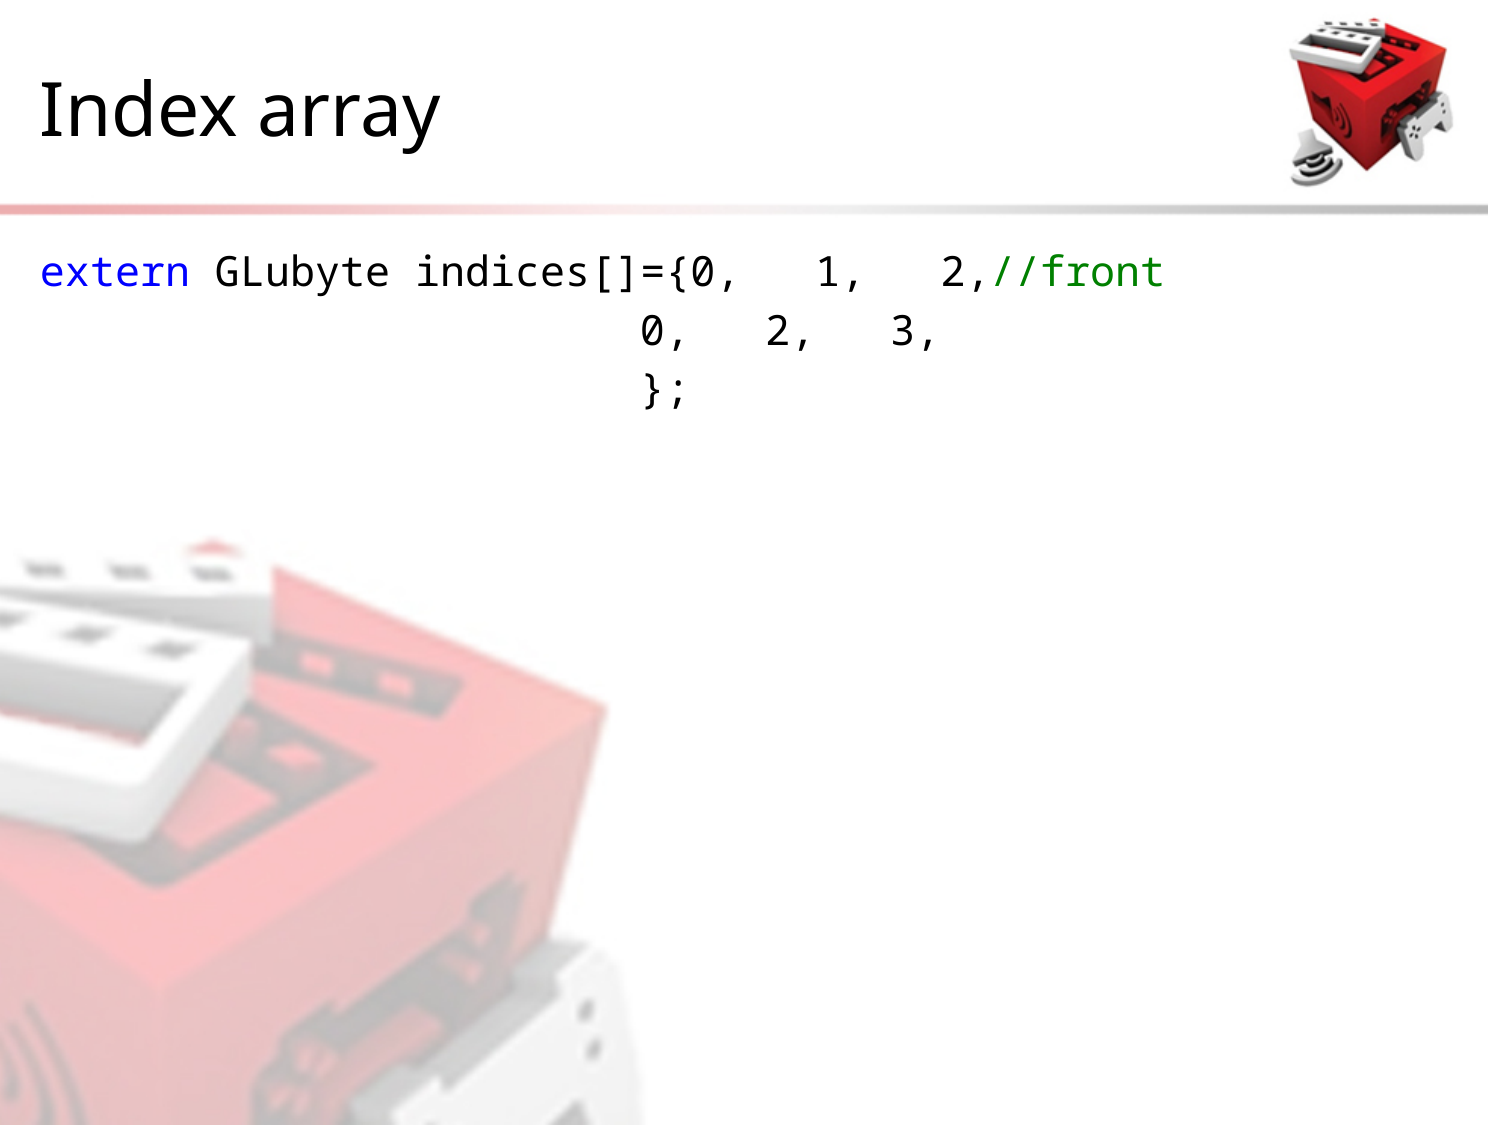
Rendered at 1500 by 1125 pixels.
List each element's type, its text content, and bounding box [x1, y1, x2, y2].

list extern GLubyte indices[]={0, 1, 2,//front 0, 2, 3, }; [24, 237, 1450, 1000]
picture [0, 1, 1488, 1125]
title Index array [24, 12, 1275, 200]
